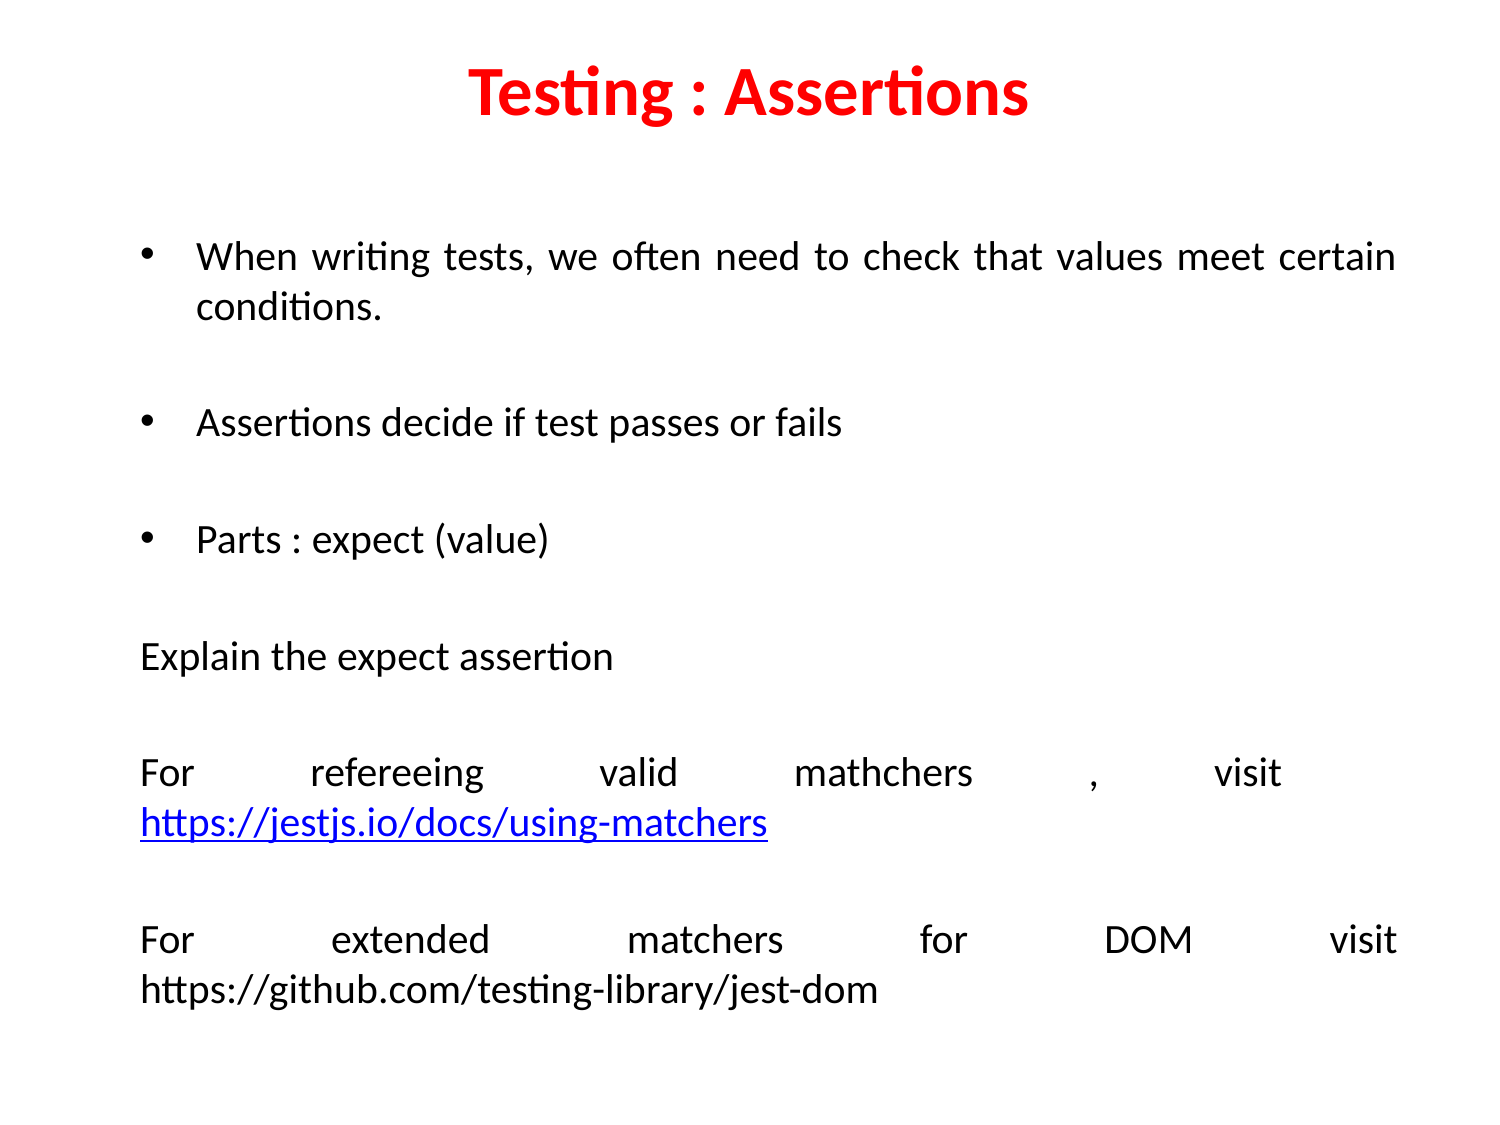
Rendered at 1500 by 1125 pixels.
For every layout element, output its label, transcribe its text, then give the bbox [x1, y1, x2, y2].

subtitle When writing tests, we often need to check that values meet certain conditions. Assertions decide if test passes or fails Parts : expect (value) Explain the expect assertion For refereeing valid mathchers , visit https://jestjs.io/docs/using-matchers For extended matchers for DOM visit https://github.com/testing-library/jest-dom [125, 162, 1413, 1050]
title Testing : Assertions [112, 37, 1388, 138]
